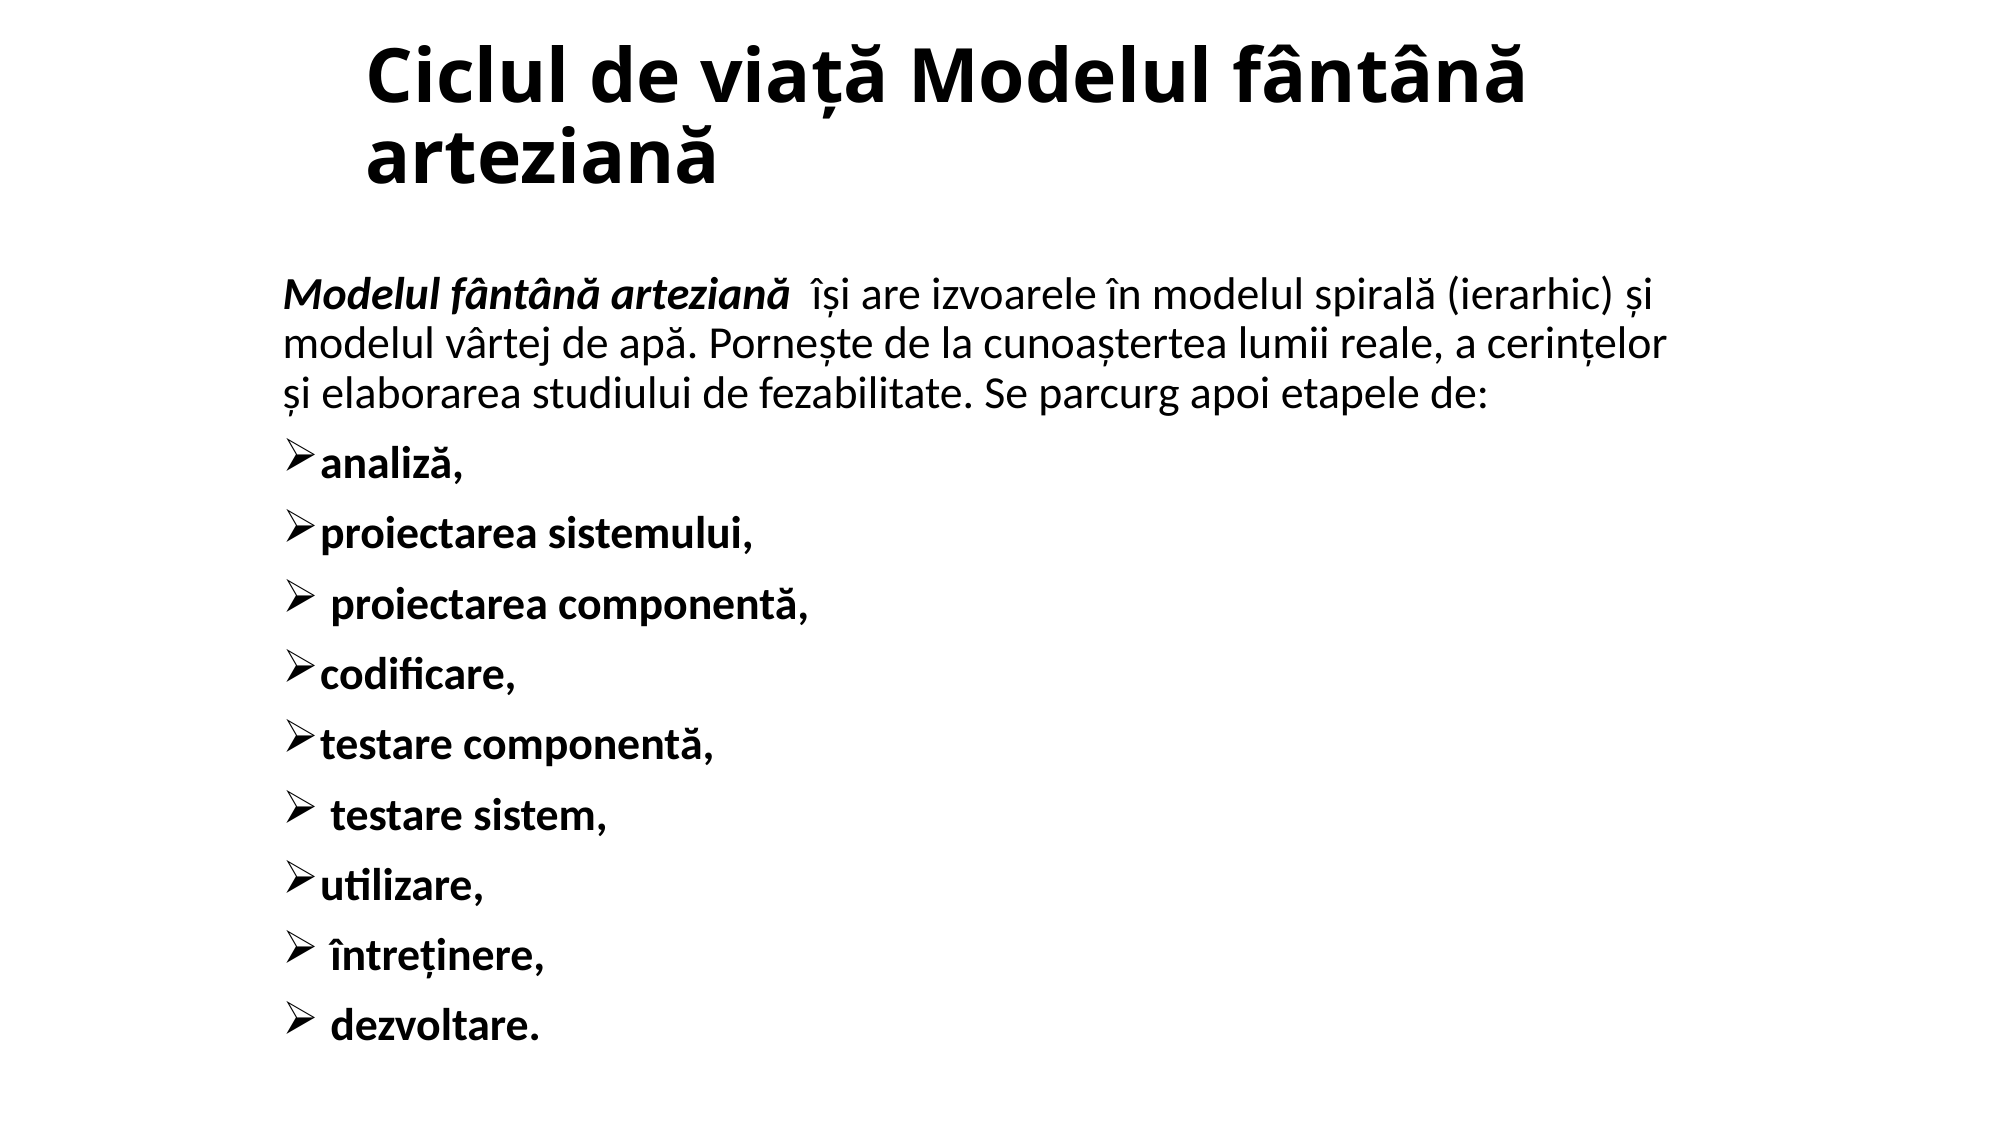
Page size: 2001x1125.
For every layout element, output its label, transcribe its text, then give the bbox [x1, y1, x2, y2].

list Modelul fântână arteziană îşi are izvoarele în modelul spirală (ierarhic) şi modelul vârtej de apă. Porneşte de la cunoaştertea lumii reale, a cerinţelor şi elaborarea studiului de fezabilitate. Se parcurg apoi etapele de: analiză, proiectarea sistemului, proiectarea componentă, codificare, testare componentă, testare sistem, utilizare, întreţinere, dezvoltare. [267, 262, 1688, 1125]
title Ciclul de viață Modelul fântână arteziană [350, 37, 1688, 200]
